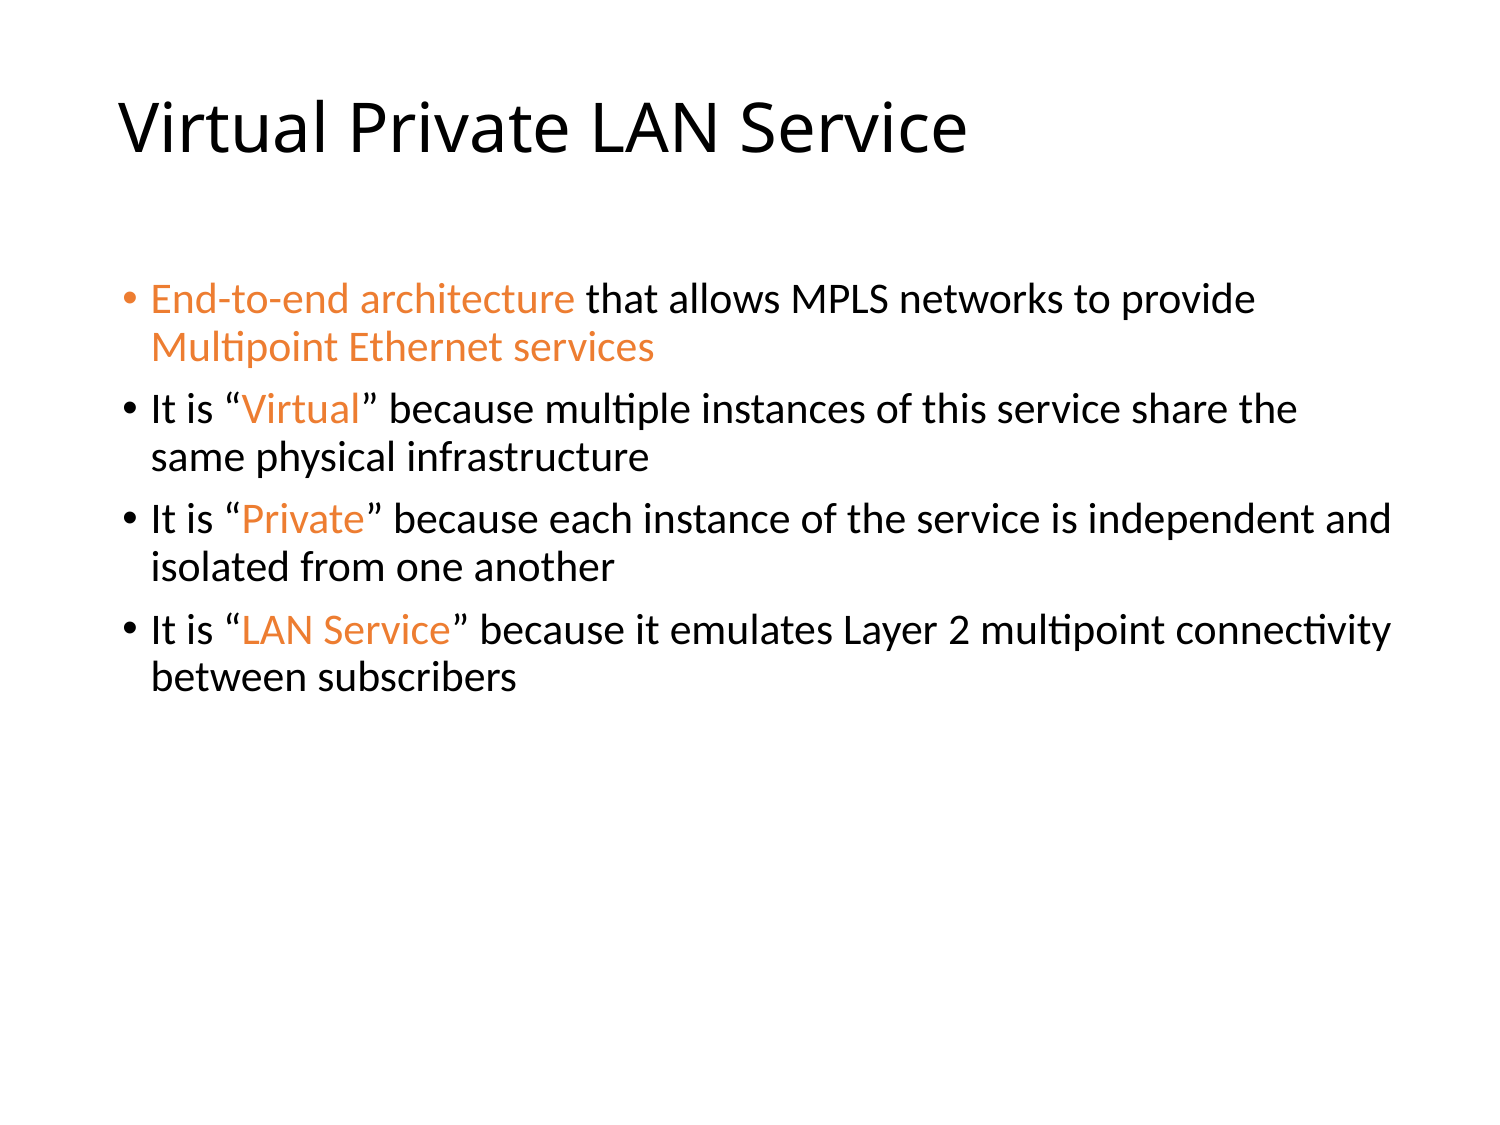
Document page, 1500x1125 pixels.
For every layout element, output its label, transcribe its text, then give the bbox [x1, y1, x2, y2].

title Virtual Private LAN Service [103, 59, 1397, 200]
list End-to-end architecture that allows MPLS networks to provide Multipoint Ethernet services It is “Virtual” because multiple instances of this service share the same physical infrastructure It is “Private” because each instance of the service is independent and isolated from one another It is “LAN Service” because it emulates Layer 2 multipoint connectivity between subscribers [107, 268, 1411, 1047]
